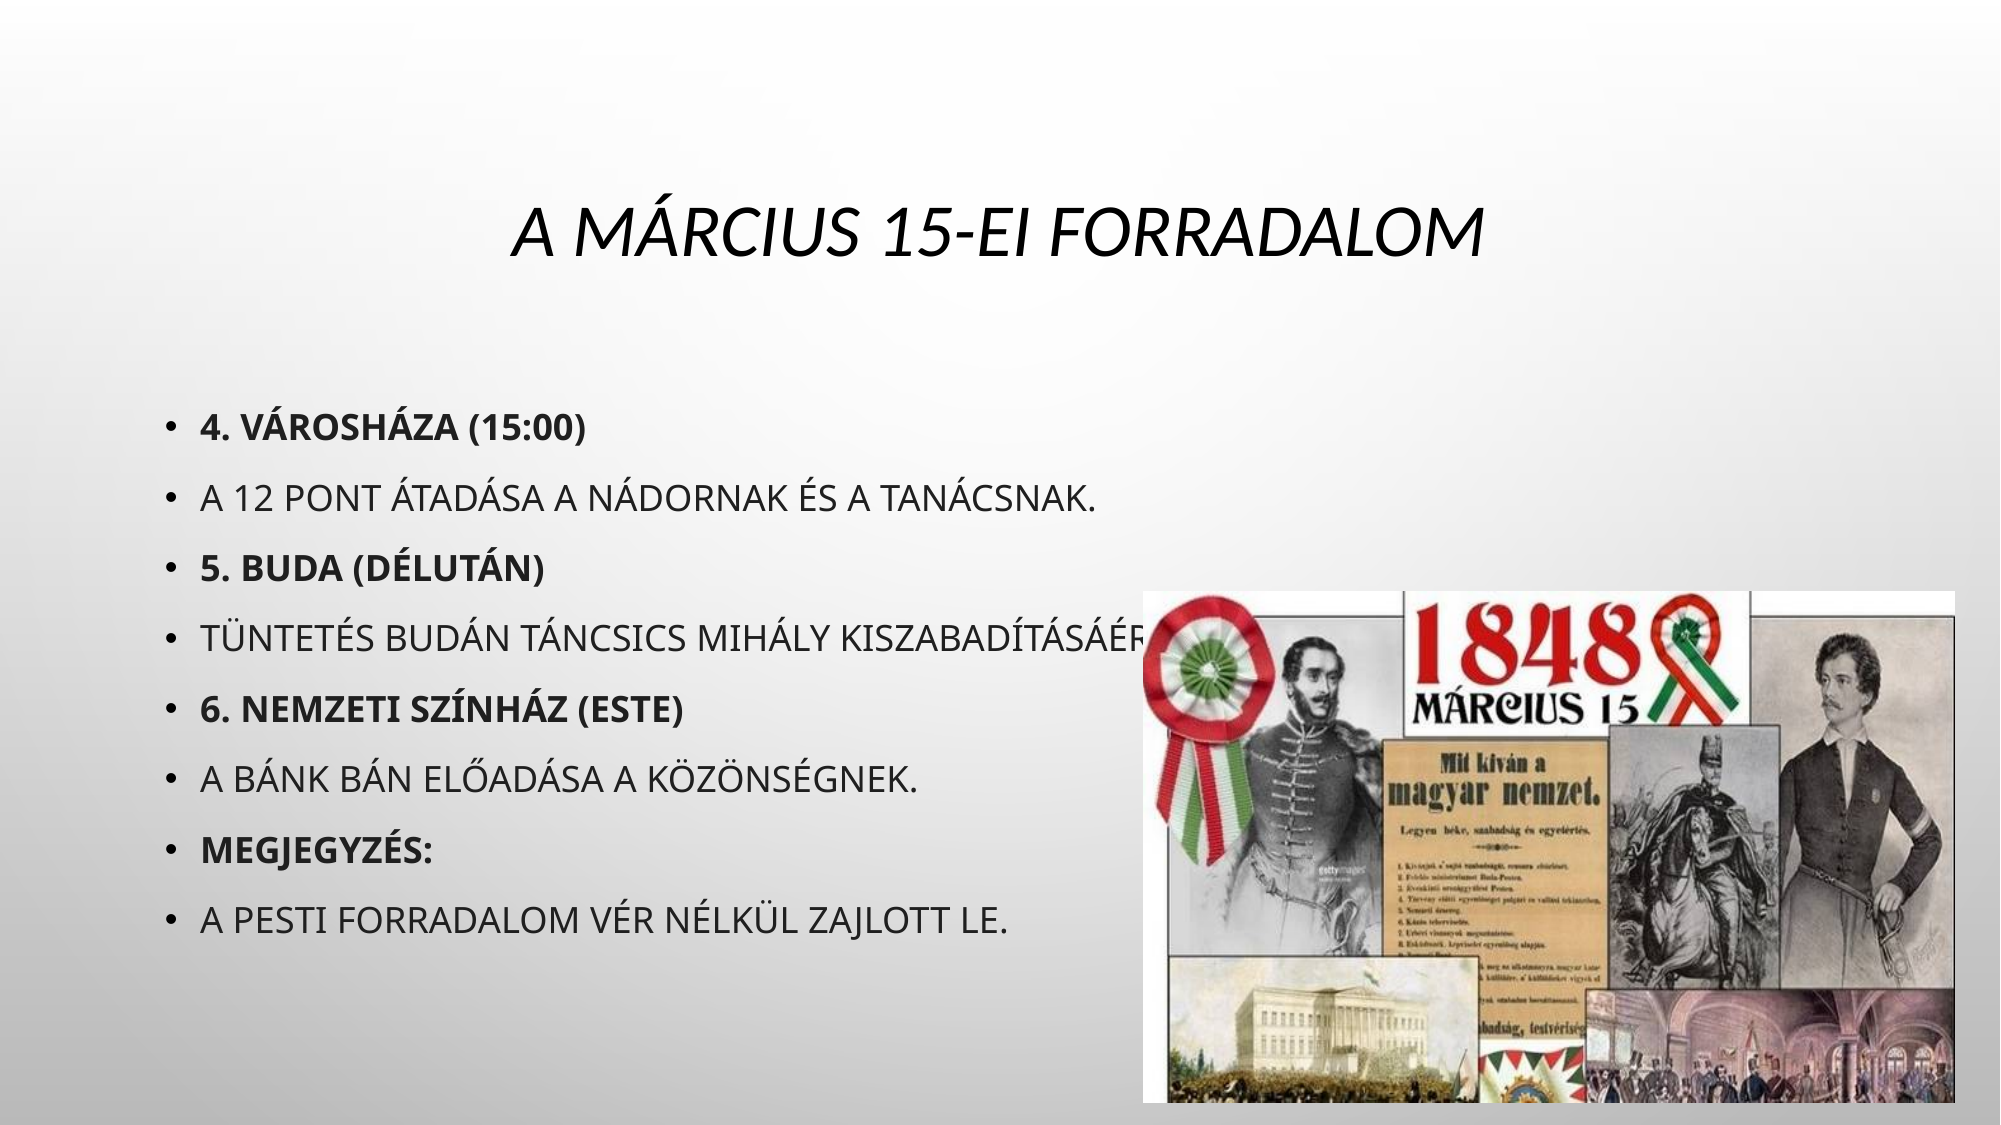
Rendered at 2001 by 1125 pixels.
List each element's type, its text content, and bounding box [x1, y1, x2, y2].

title A március 15-ei forradalom [149, 101, 1851, 364]
picture [0, 0, 2000, 1125]
list 4. Városháza (15:00) A 12 Pont átadása a nádornak és a tanácsnak. 5. Buda (délután) Tüntetés Budán Táncsics Mihály kiszabadításáért. 6. Nemzeti Színház (este) A Bánk bán előadása a közönségnek. Megjegyzés: A pesti forradalom vér nélkül zajlott le. [149, 388, 1851, 950]
